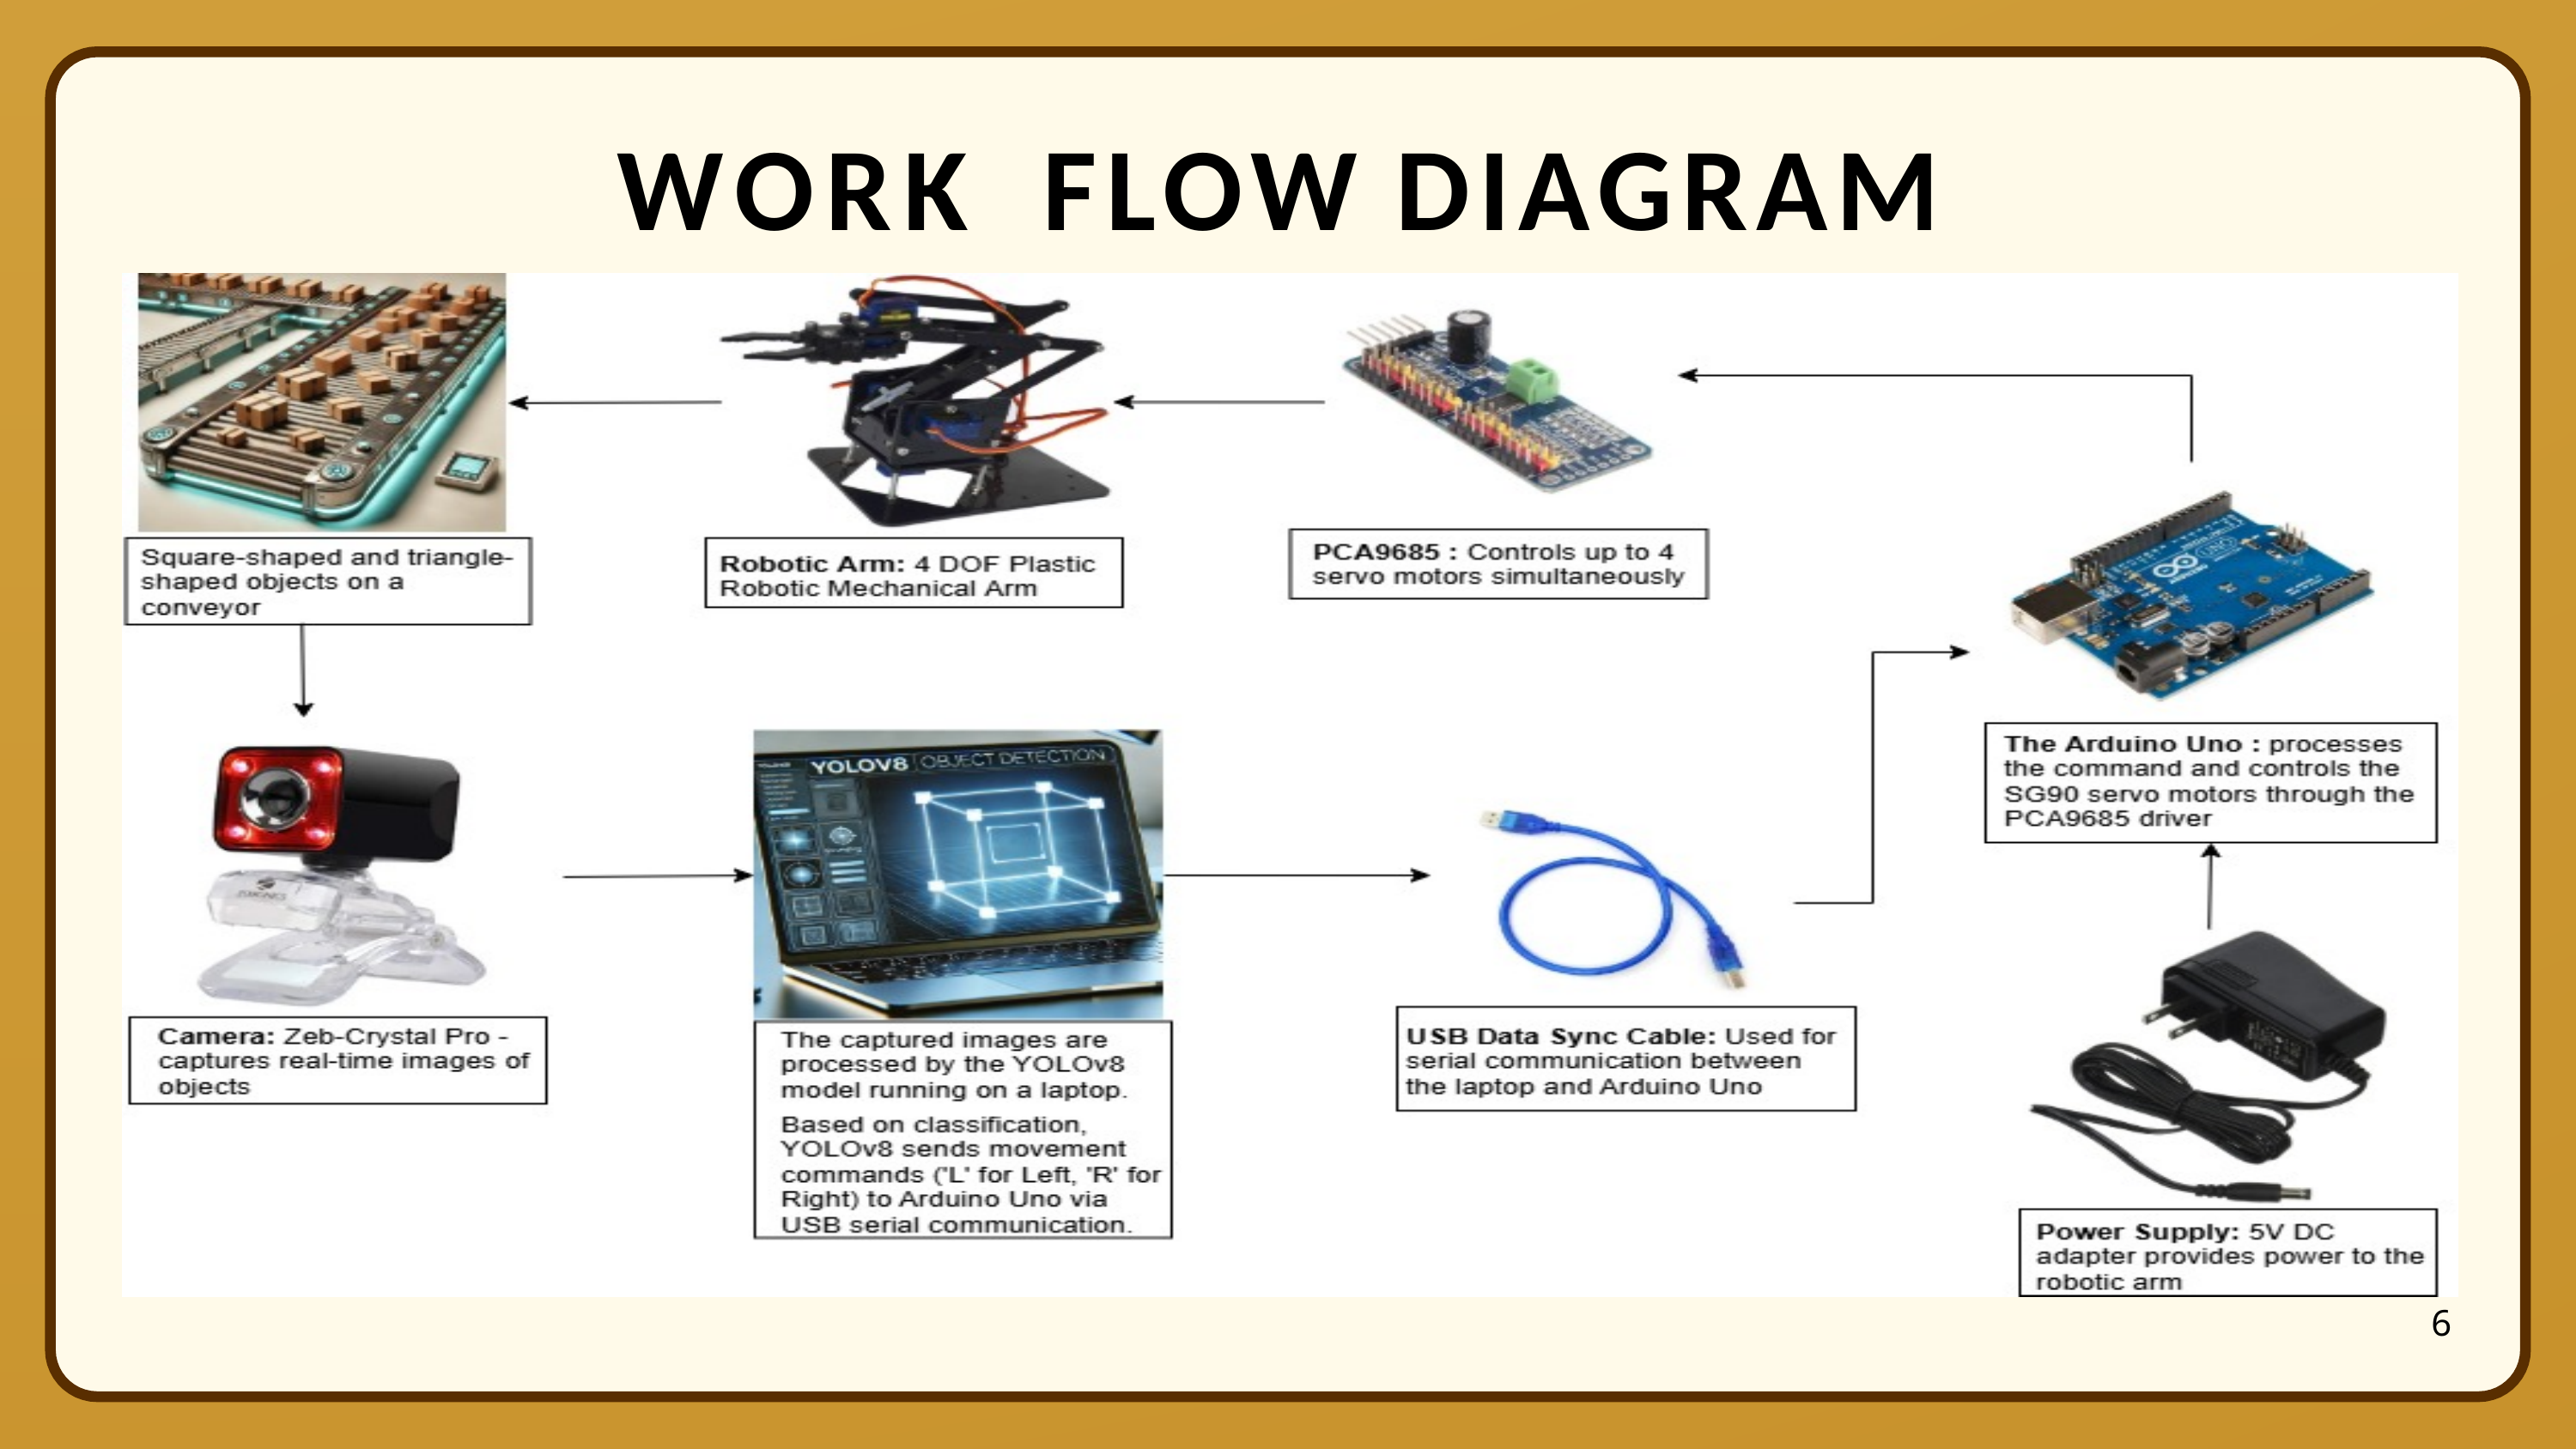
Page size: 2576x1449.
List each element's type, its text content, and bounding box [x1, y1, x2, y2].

picture [122, 273, 2458, 1298]
title WORK FLOW DIAGRAM [615, 110, 1961, 270]
picture [0, 0, 2576, 1449]
slide_number 6 [2426, 1296, 2474, 1449]
